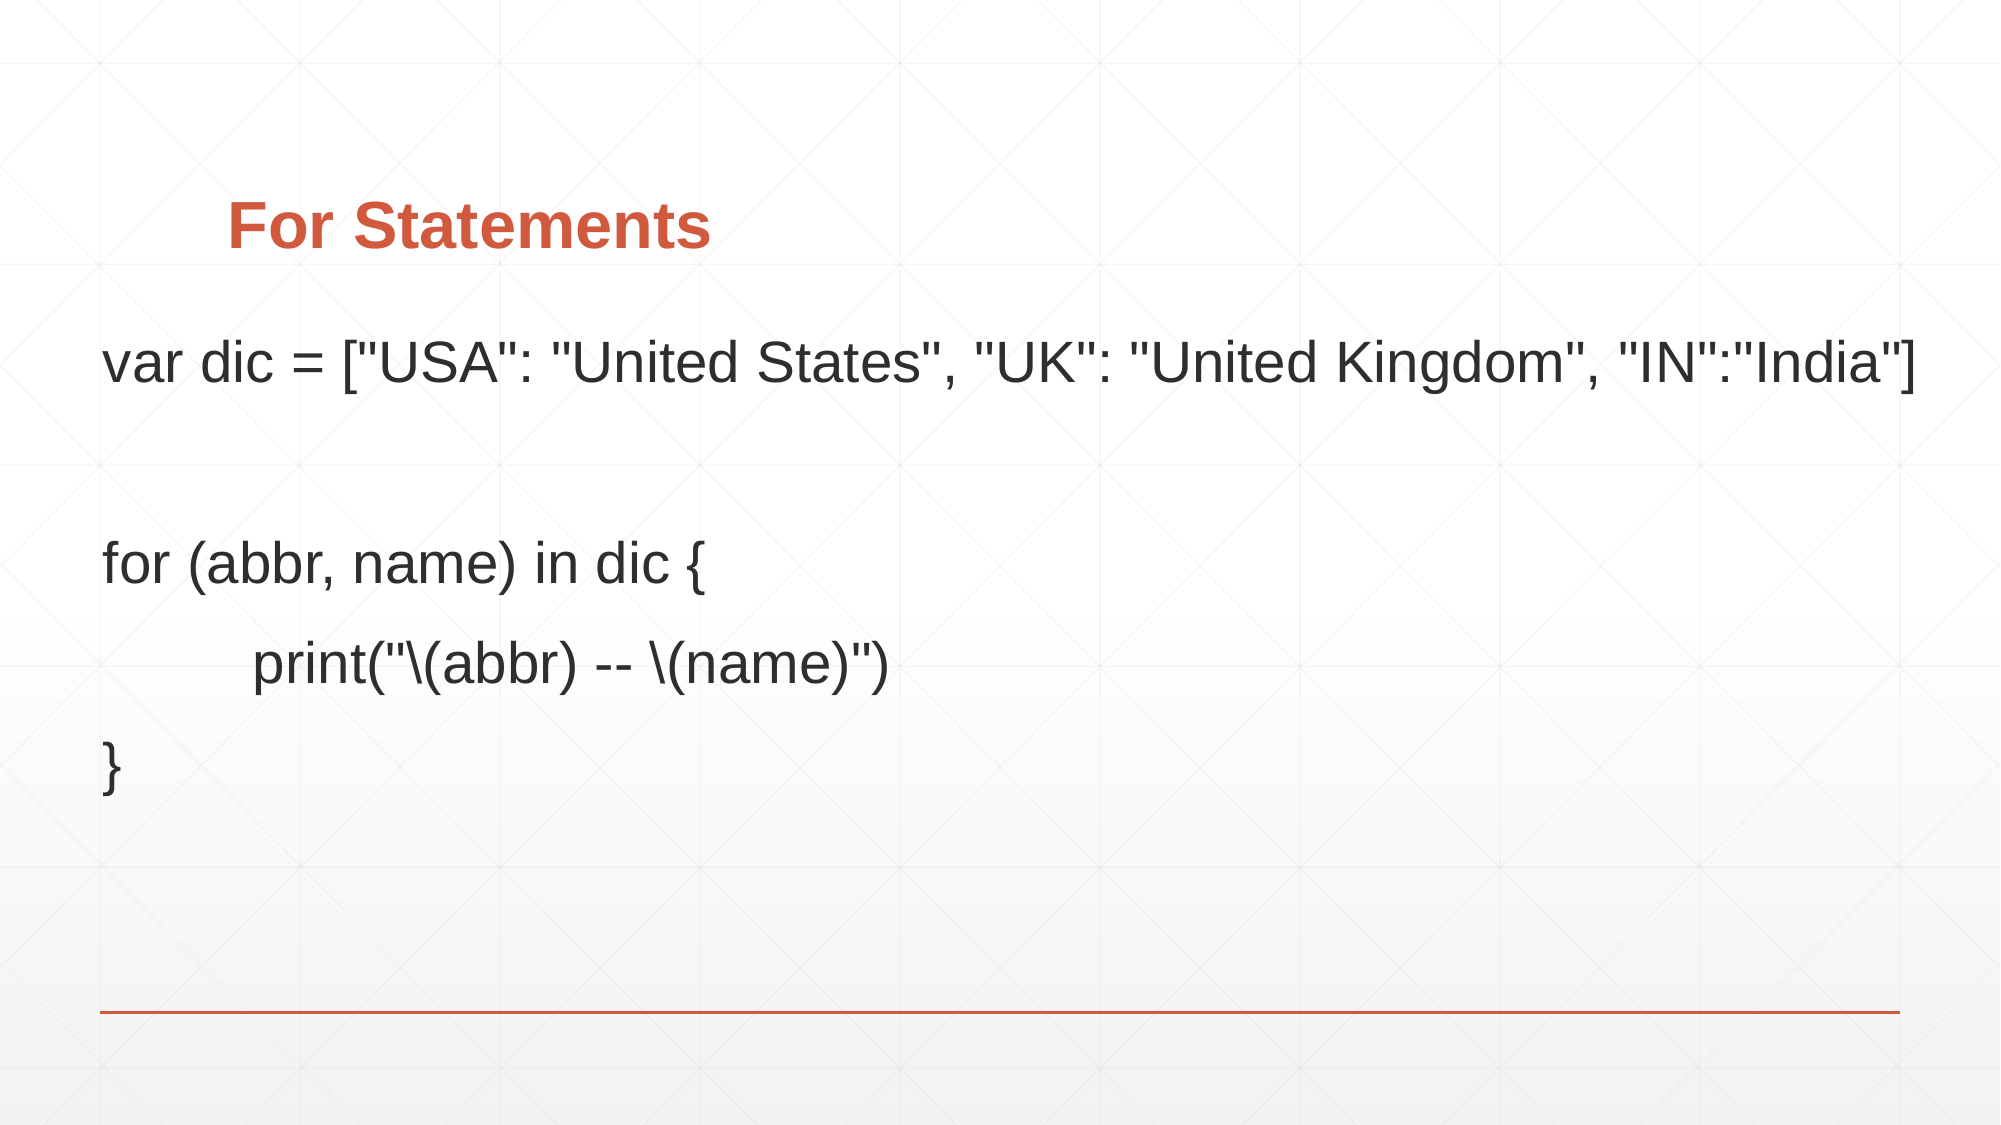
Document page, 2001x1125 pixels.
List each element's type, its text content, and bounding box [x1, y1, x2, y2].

list var dic = ["USA": "United States", "UK": "United Kingdom", "IN":"India"] for (abbr, name) in dic { print("\(abbr) -- \(name)") } [87, 324, 1961, 950]
title For Statements [212, 82, 1788, 271]
